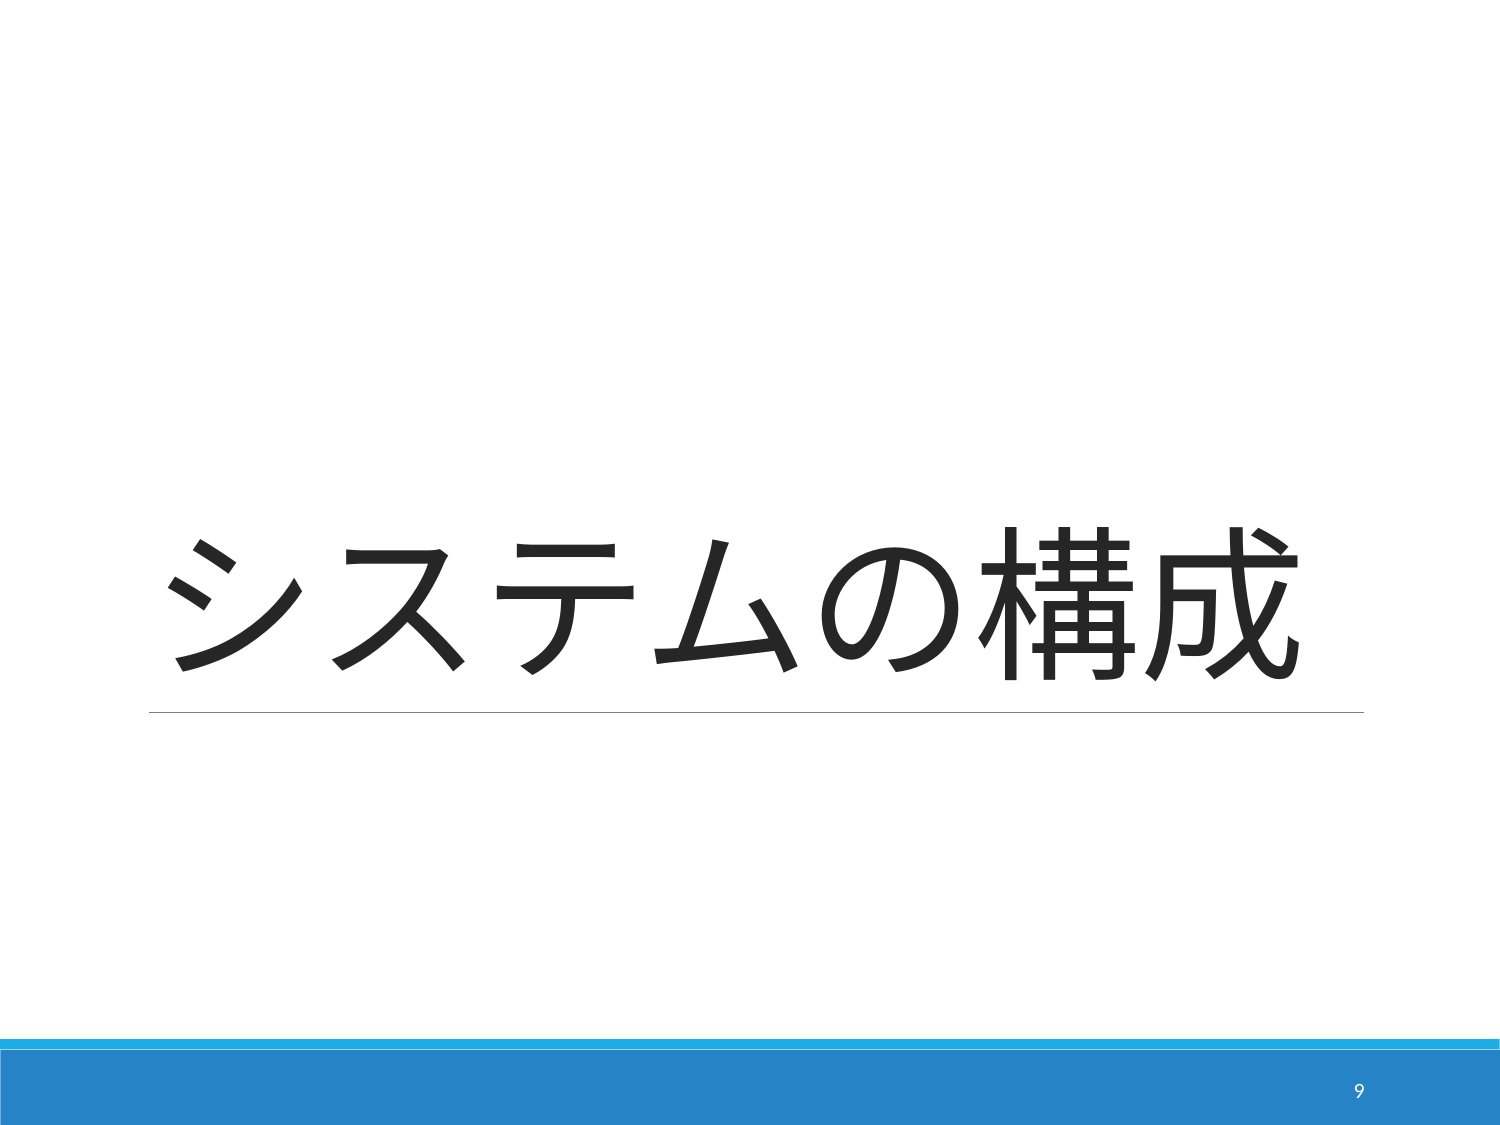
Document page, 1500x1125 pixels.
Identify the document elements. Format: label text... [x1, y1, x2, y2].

title システムの構成 [135, 124, 1373, 710]
slide_number 8 [1218, 1059, 1380, 1120]
